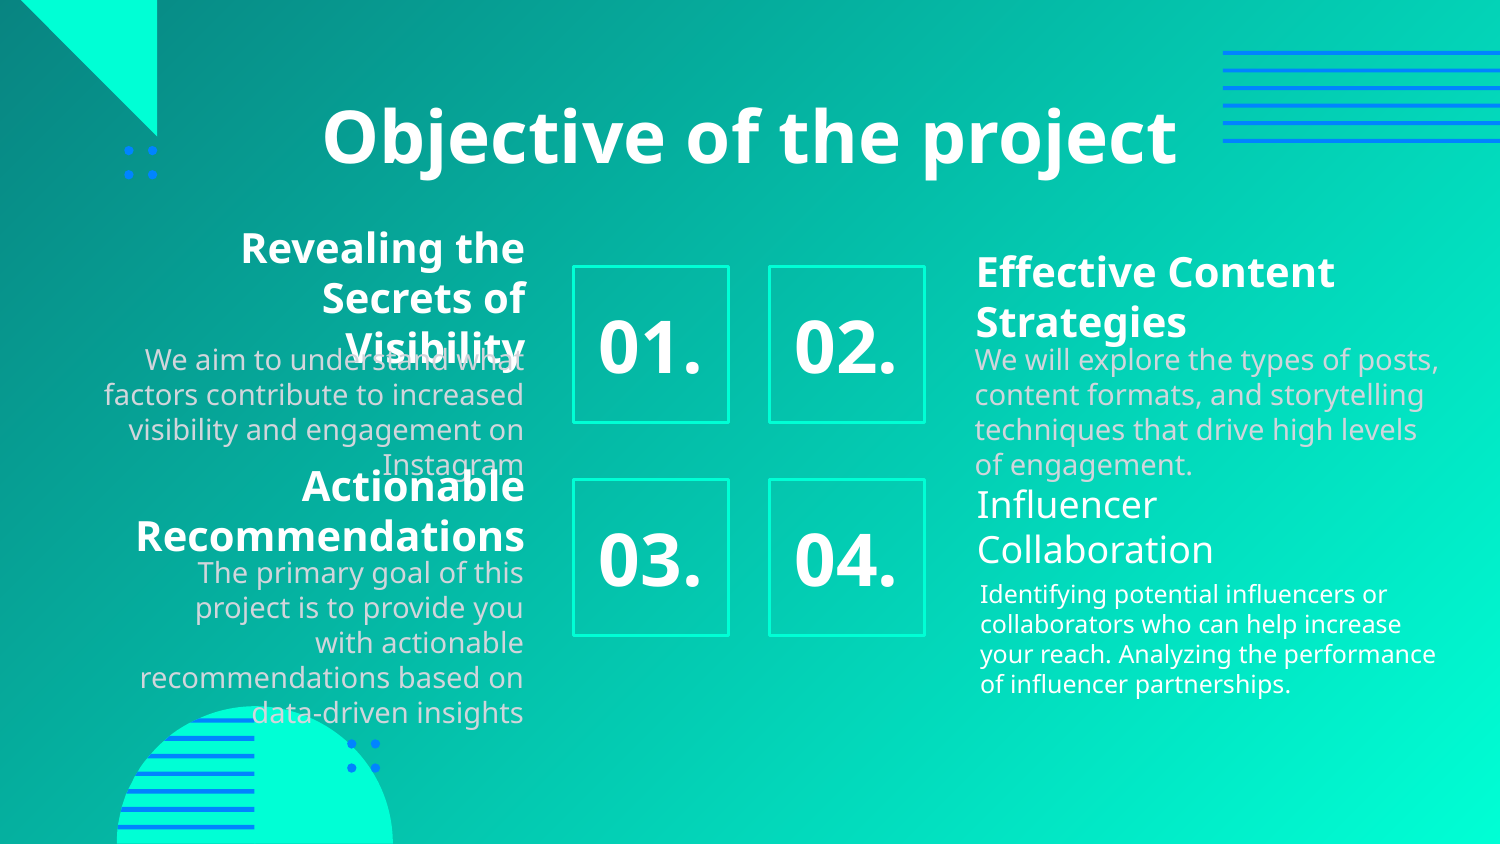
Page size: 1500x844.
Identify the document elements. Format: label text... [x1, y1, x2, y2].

title 02. [768, 265, 926, 424]
title 04. [768, 478, 926, 637]
title 03. [572, 478, 730, 637]
title 01. [572, 265, 730, 424]
subtitle We aim to understand what factors contribute to increased visibility and engagement on Instagram [77, 326, 540, 421]
title Objective of the project [118, 87, 1382, 182]
subtitle Revealing the Secrets of Visibility [118, 266, 541, 327]
subtitle Identifying potential influencers or collaborators who can help increase your reach. Analyzing the performance of influencer partnerships. [964, 563, 1469, 695]
subtitle We will explore the types of posts, content formats, and storytelling techniques that drive high levels of engagement. [959, 326, 1464, 421]
subtitle Effective Content Strategies [960, 266, 1418, 326]
subtitle The primary goal of this project is to provide you with actionable recommendations based on data-driven insights [116, 539, 540, 634]
subtitle Influencer Collaboration [961, 512, 1385, 540]
subtitle Actionable Recommendations [118, 479, 541, 540]
